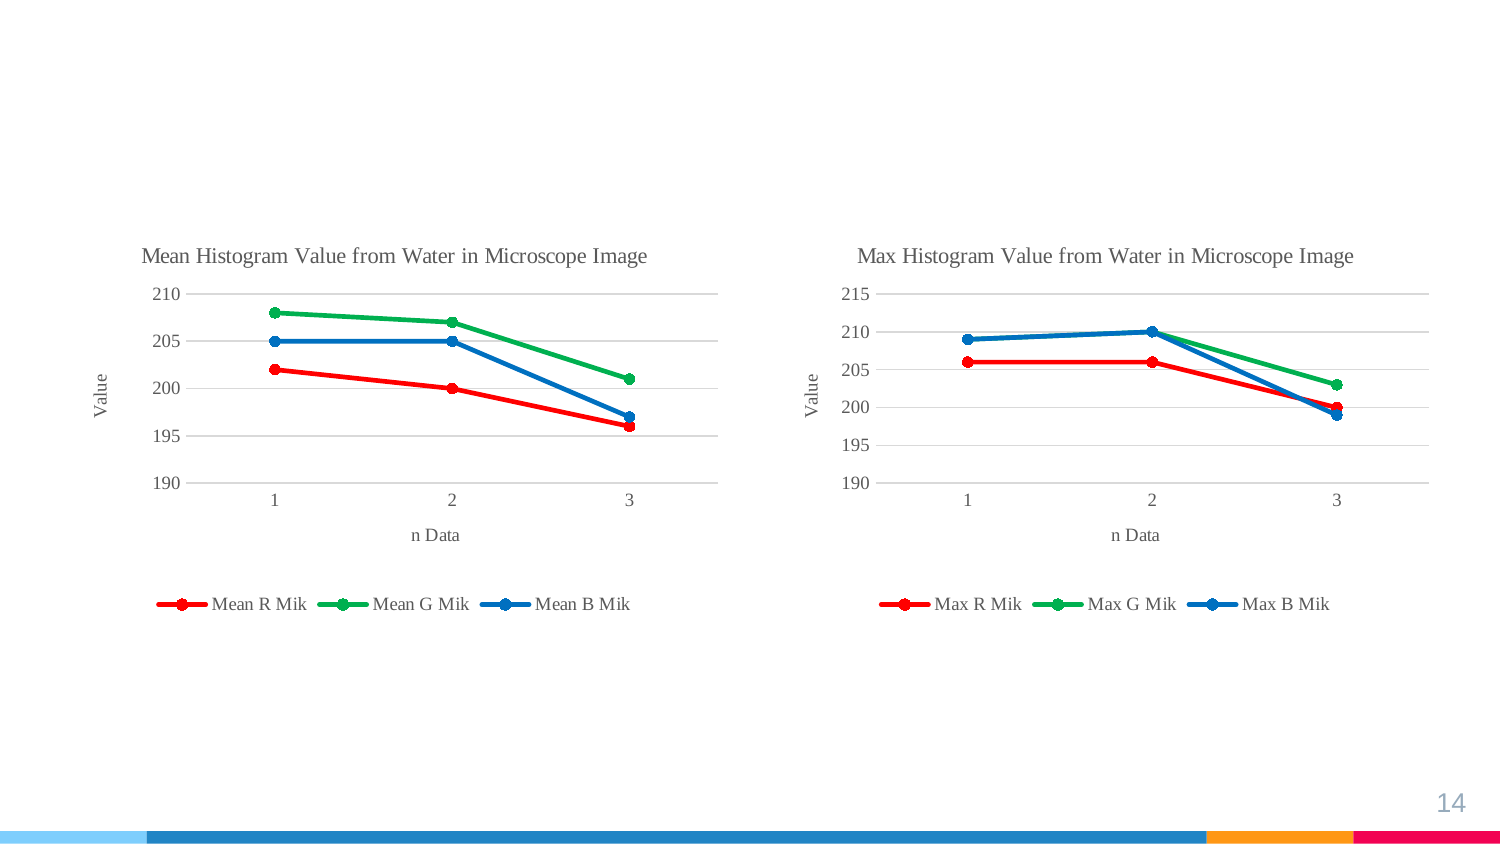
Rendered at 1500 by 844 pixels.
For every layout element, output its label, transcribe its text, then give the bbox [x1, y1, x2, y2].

slide_number 14 [1391, 770, 1482, 822]
chart [767, 221, 1443, 622]
chart [56, 221, 732, 622]
